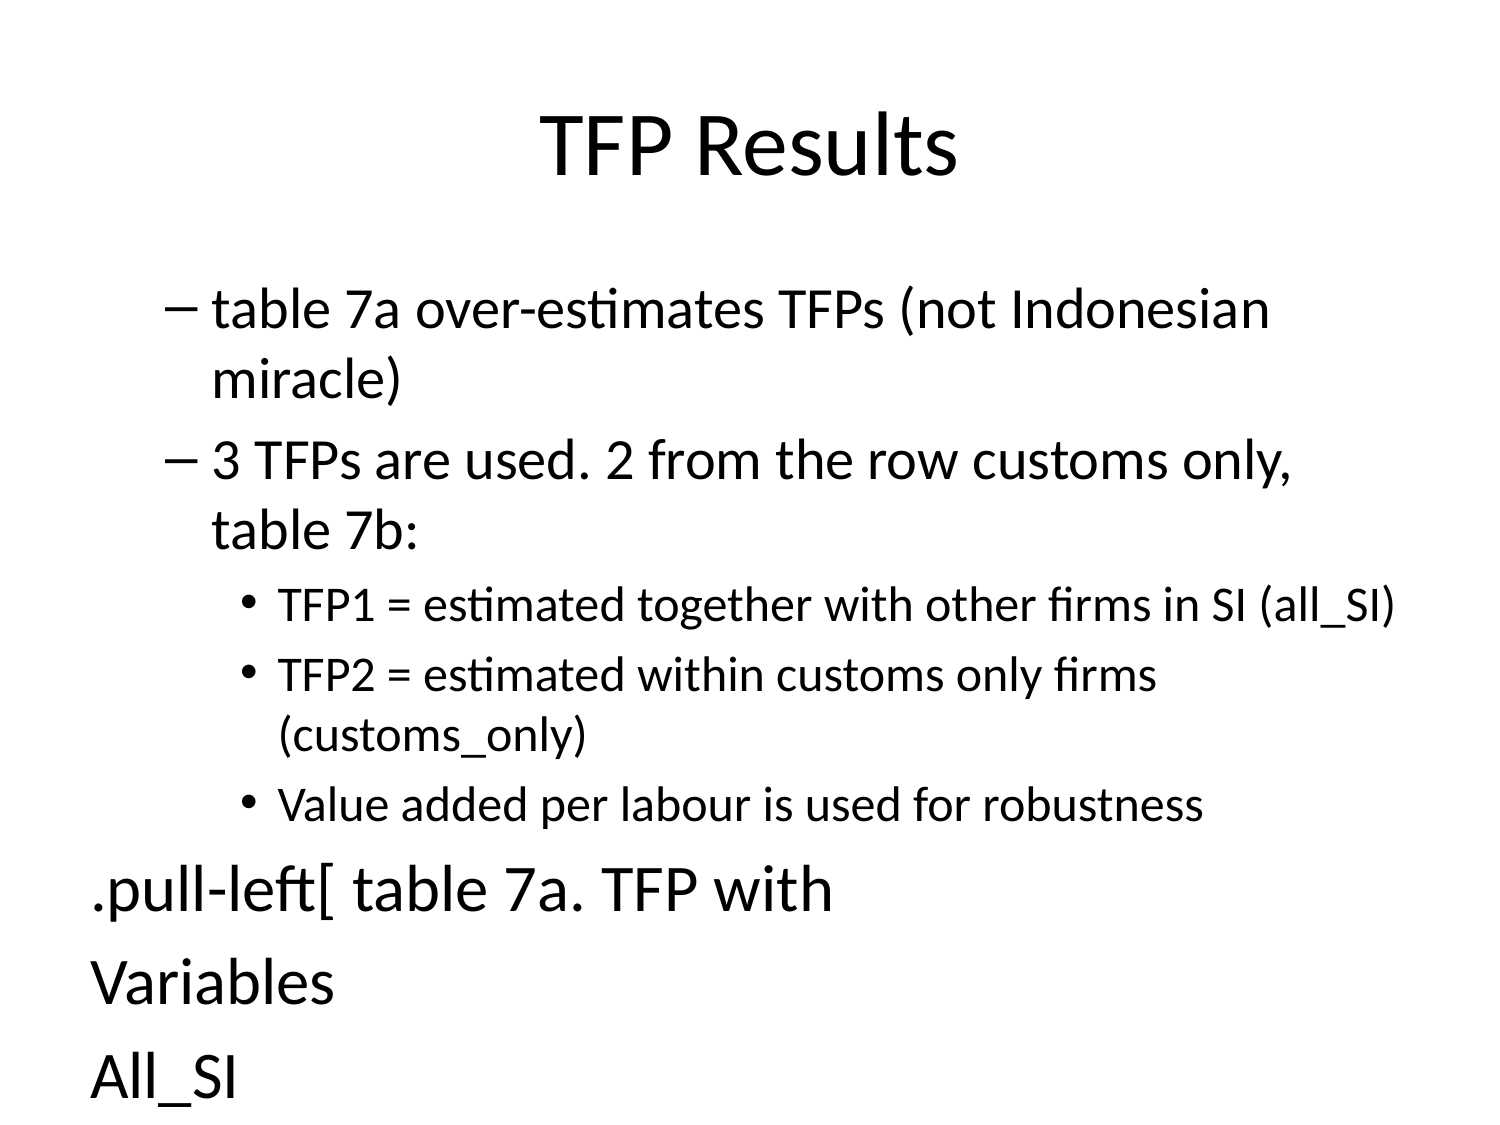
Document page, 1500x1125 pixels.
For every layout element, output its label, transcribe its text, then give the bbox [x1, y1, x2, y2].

title TFP Results [75, 45, 1425, 233]
